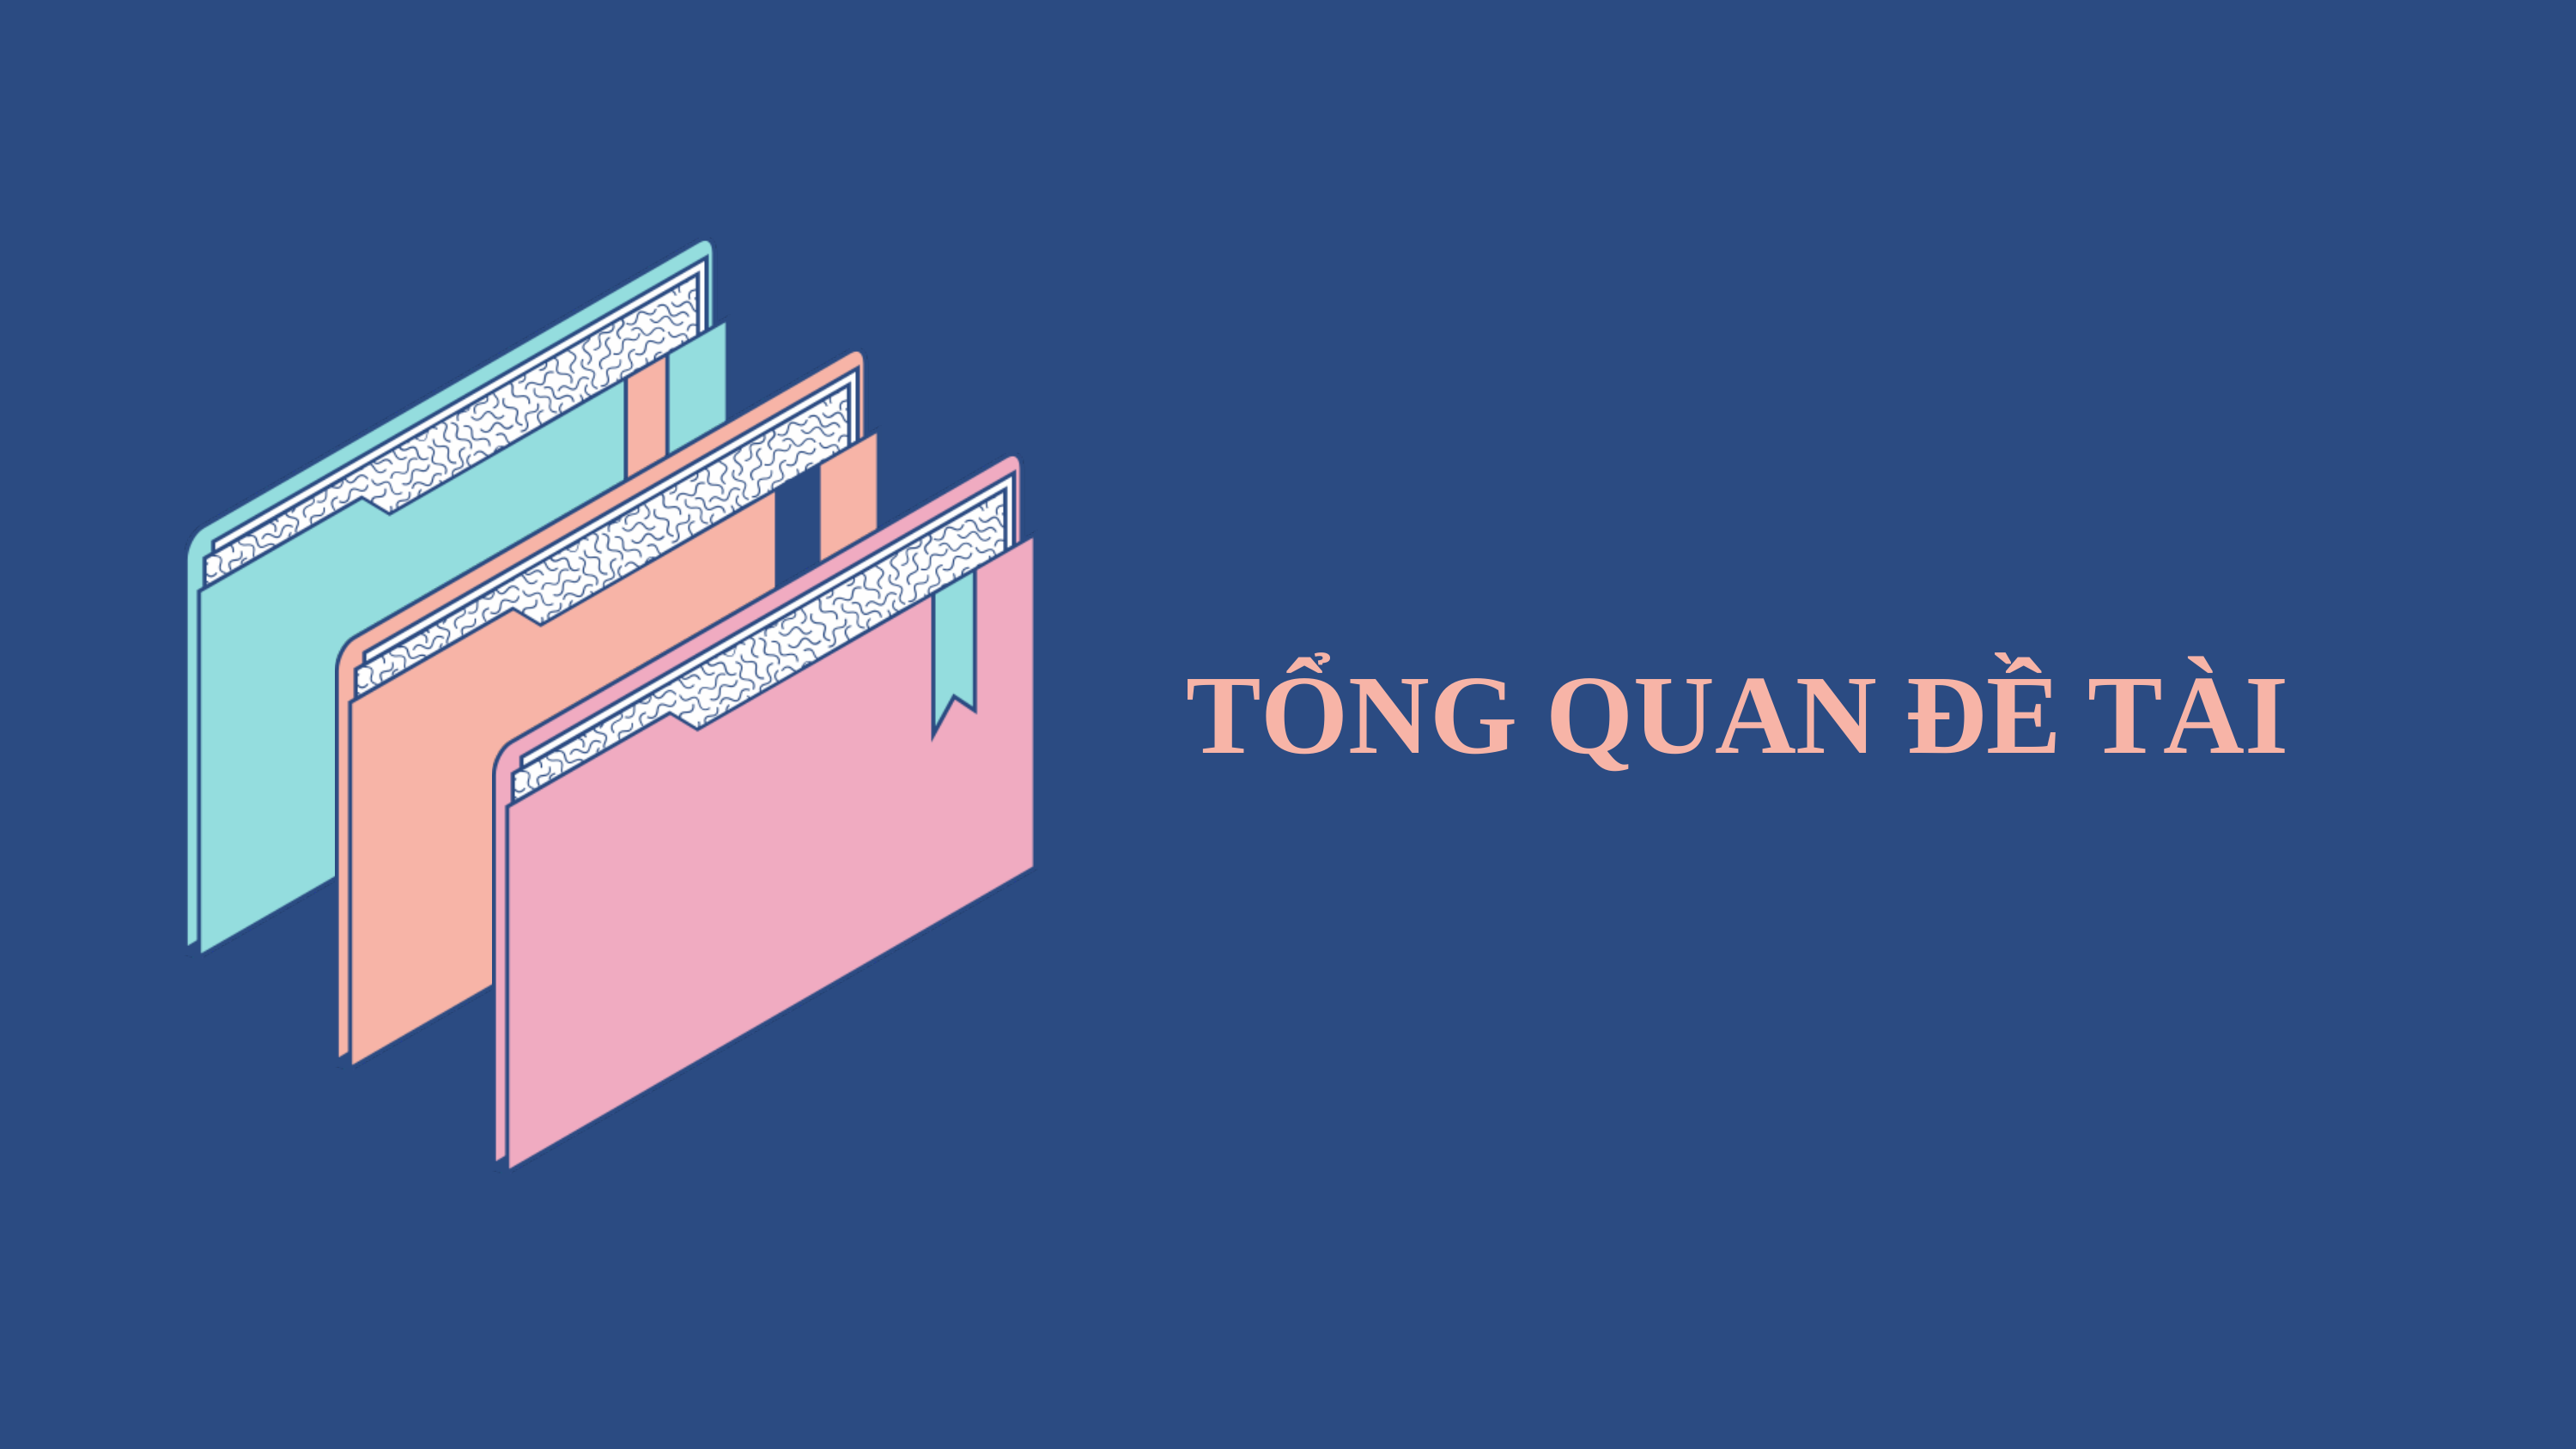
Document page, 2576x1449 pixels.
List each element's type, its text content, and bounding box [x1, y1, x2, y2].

picture [184, 237, 1039, 1174]
text_box TỔNG QUAN ĐỀ TÀI [1186, 640, 2493, 777]
